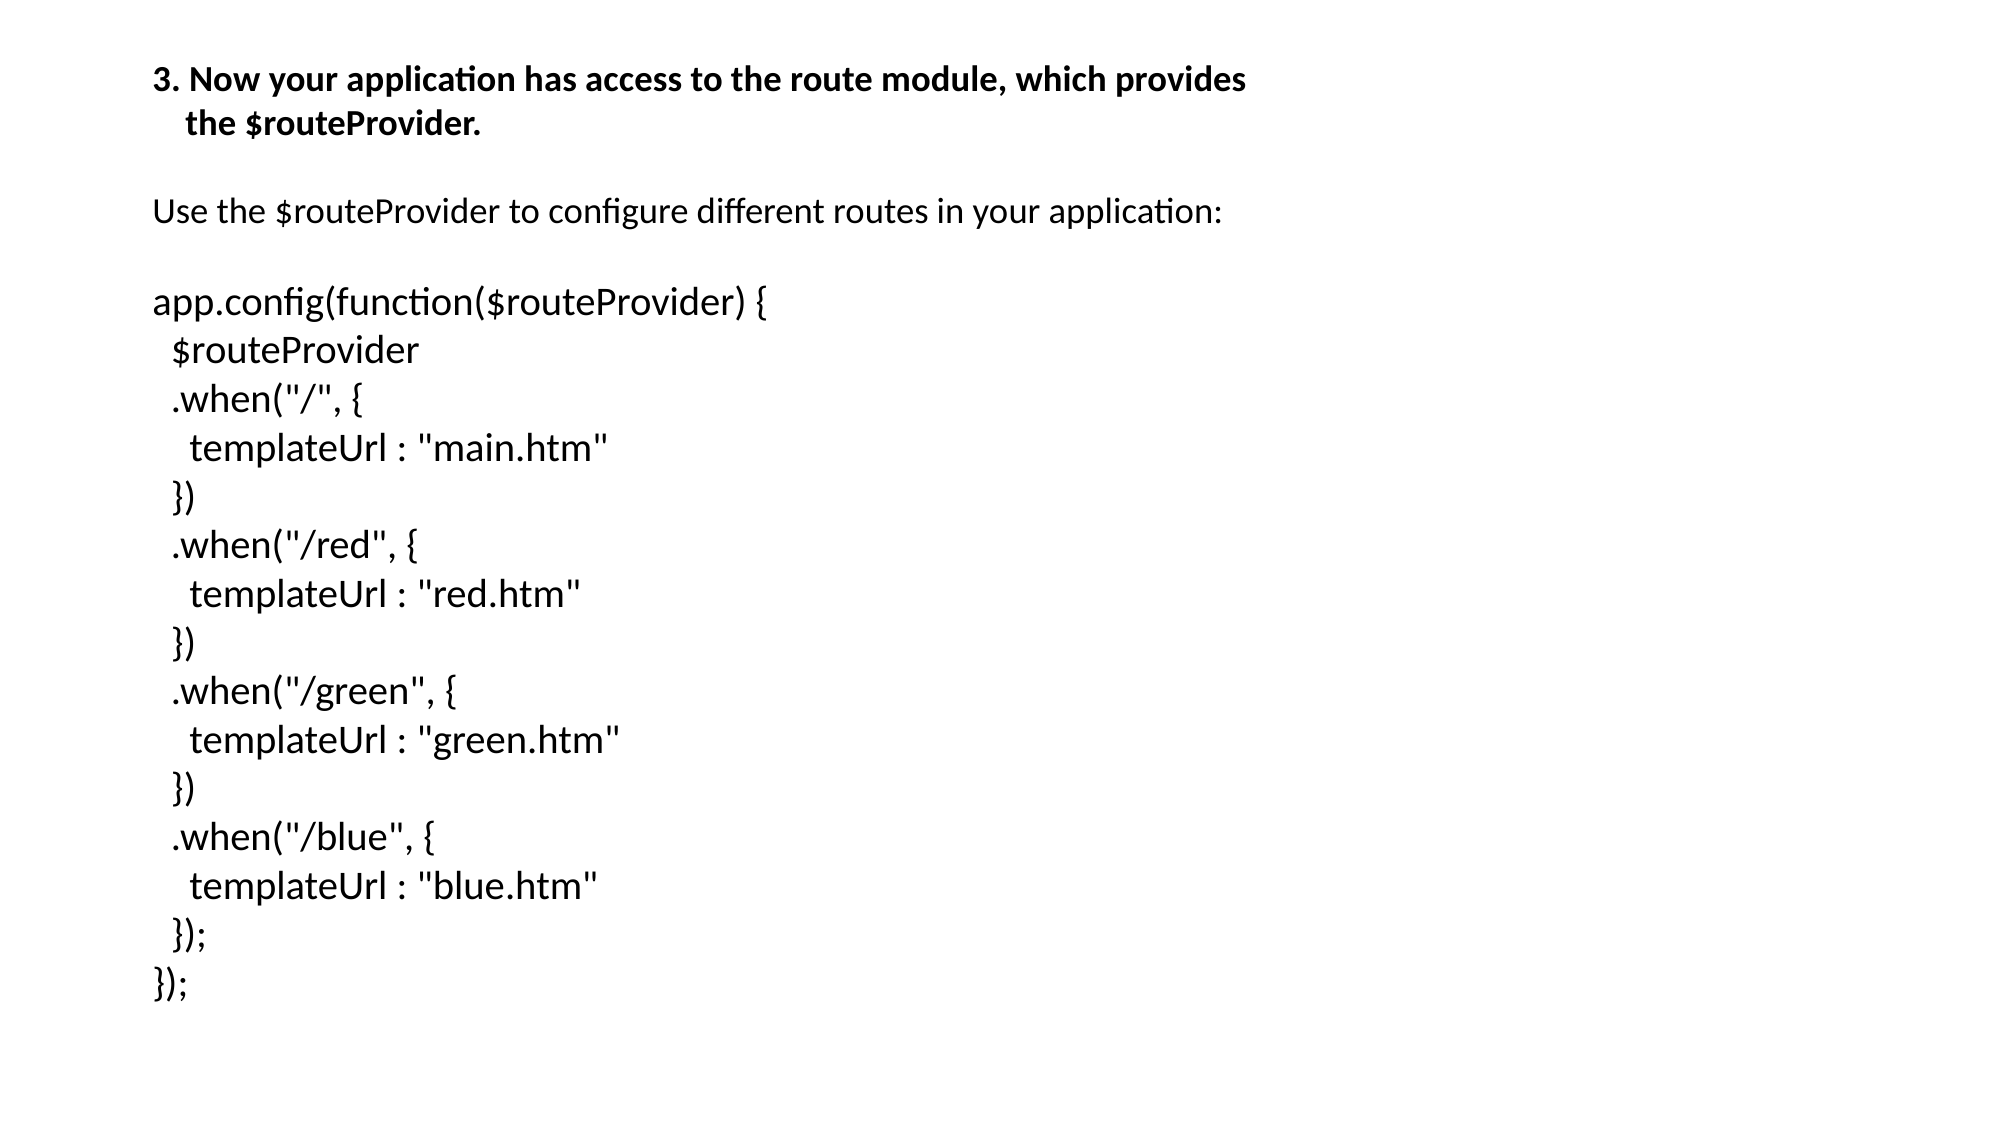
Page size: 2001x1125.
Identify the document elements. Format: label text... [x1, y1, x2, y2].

list 3. Now your application has access to the route module, which provides the $routeProvider. Use the $routeProvider to configure different routes in your application: app.config(function($routeProvider) { $routeProvider .when("/", { templateUrl : "main.htm" }) .when("/red", { templateUrl : "red.htm" }) .when("/green", { templateUrl : "green.htm" }) .when("/blue", { templateUrl : "blue.htm" }); }); [137, 47, 1963, 1014]
